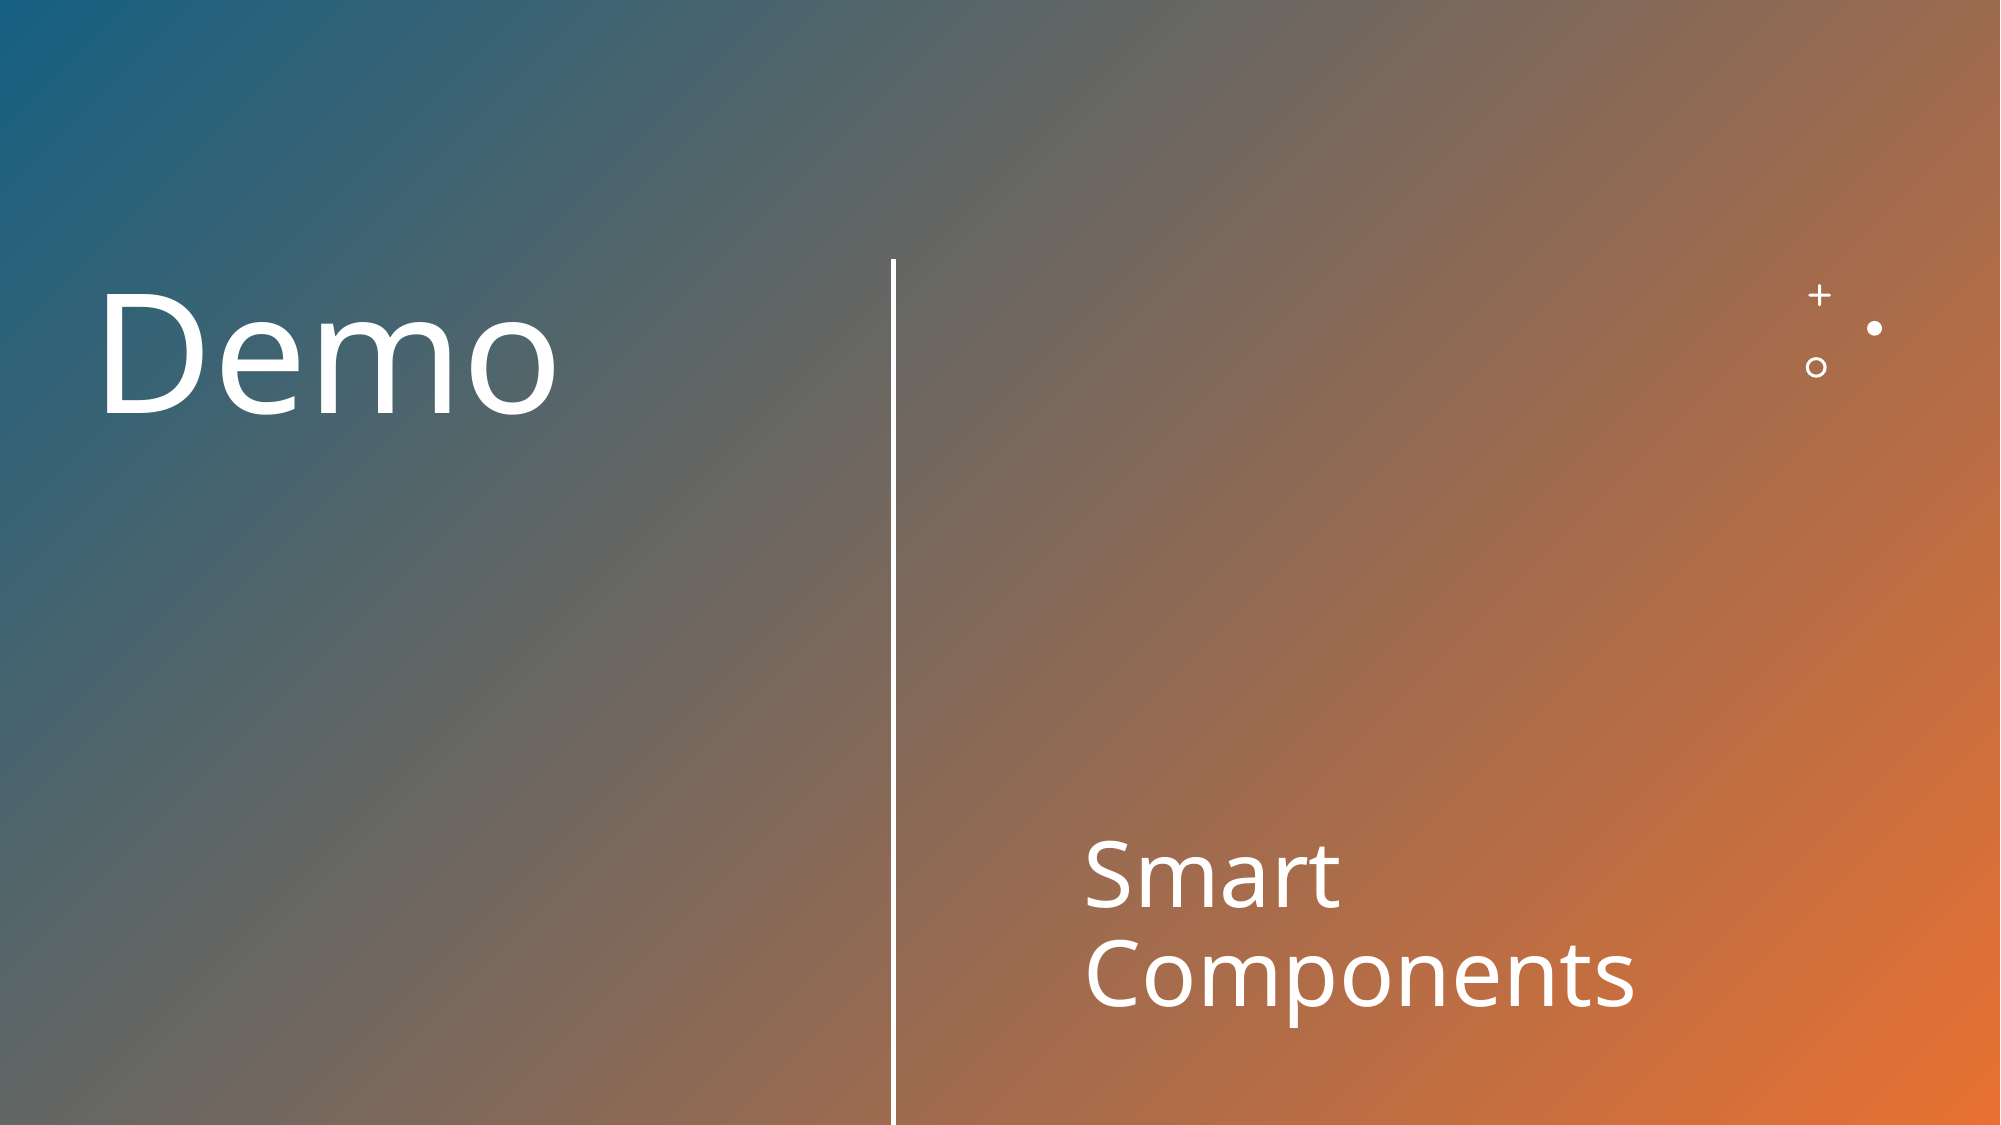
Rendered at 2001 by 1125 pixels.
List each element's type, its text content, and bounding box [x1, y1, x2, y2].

text_box [1805, 357, 1827, 378]
title Demo [76, 262, 824, 1089]
text_box [0, 0, 2000, 1125]
text_box Smart Components [1068, 818, 1825, 1036]
text_box [1808, 283, 1832, 307]
text_box [1867, 320, 1883, 336]
